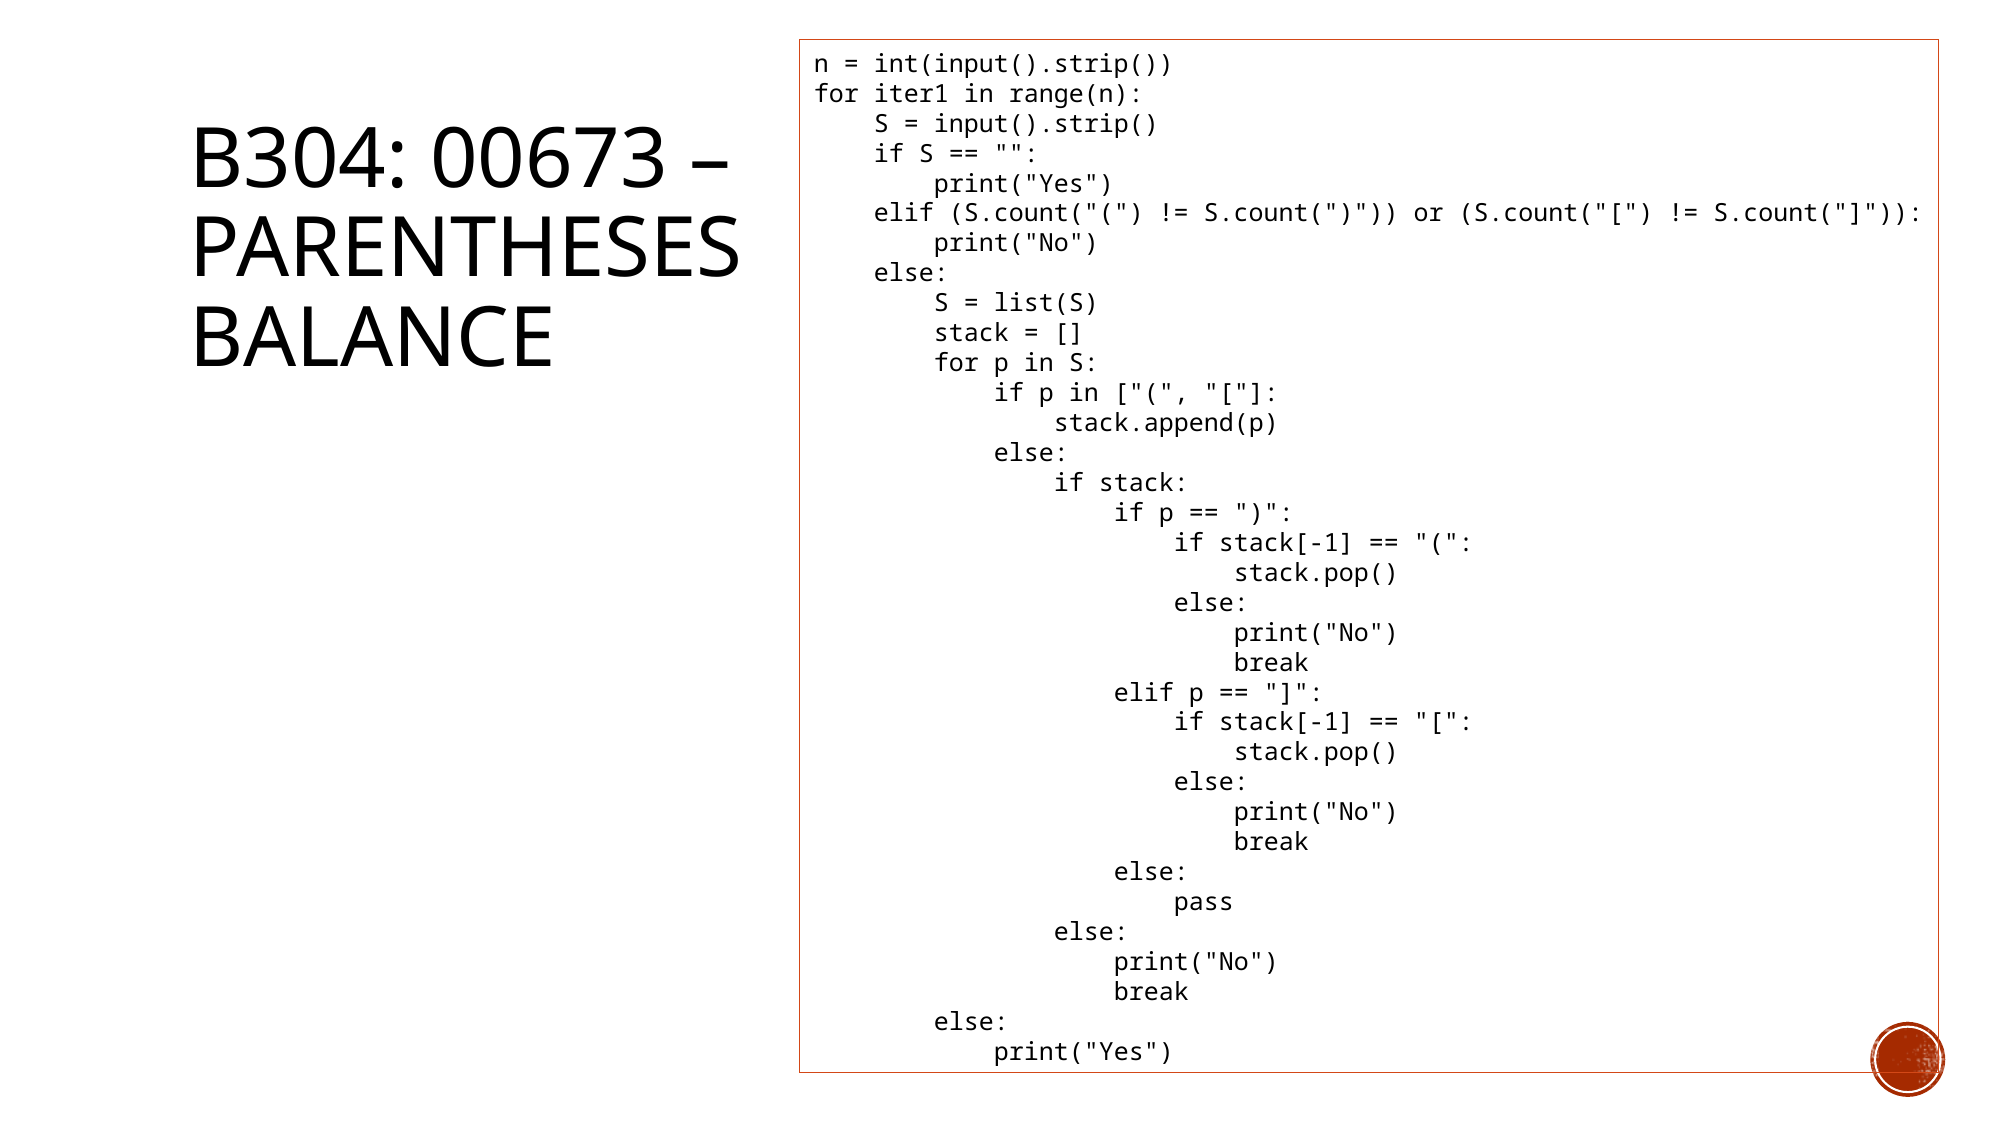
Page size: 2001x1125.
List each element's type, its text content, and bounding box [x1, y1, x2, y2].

text_box n = int(input().strip()) for iter1 in range(n): S = input().strip() if S == "": print("Yes") elif (S.count("(") != S.count(")")) or (S.count("[") != S.count("]")): print("No") else: S = list(S) stack = [] for p in S: if p in ["(", "["]: stack.append(p) else: if stack: if p == ")": if stack[-1] == "(": stack.pop() else: print("No") break elif p == "]": if stack[-1] == "[": stack.pop() else: print("No") break else: pass else: print("No") break else: print("Yes") [799, 39, 1939, 1073]
title b304: 00673 – Parentheses Balance [174, 0, 1825, 500]
